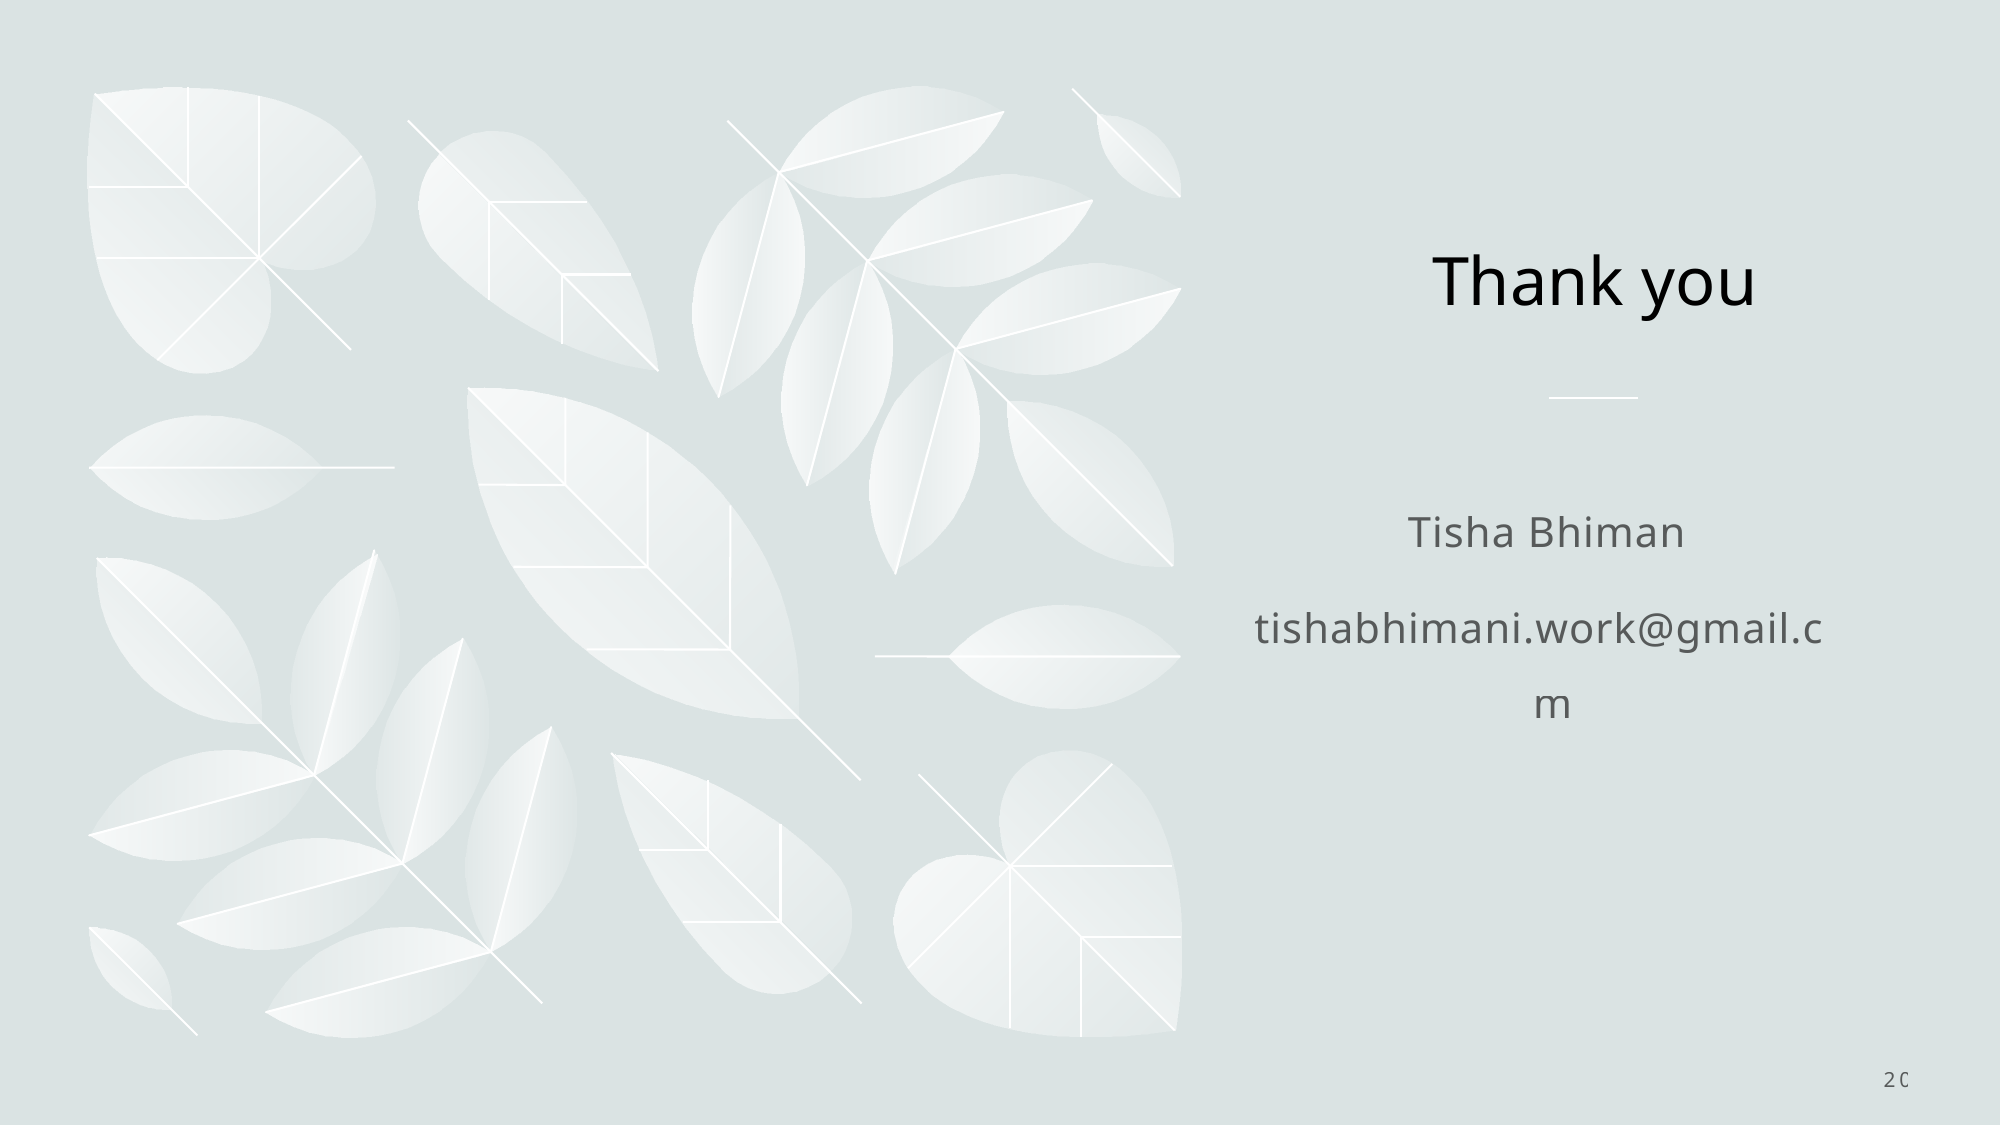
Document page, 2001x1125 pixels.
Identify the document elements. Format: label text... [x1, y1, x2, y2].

title Thank you [1278, 87, 1912, 327]
slide_number 20 [1637, 1042, 1927, 1119]
list Tisha Bhimani tishabhimani.work@gmail.com [1220, 473, 1885, 963]
